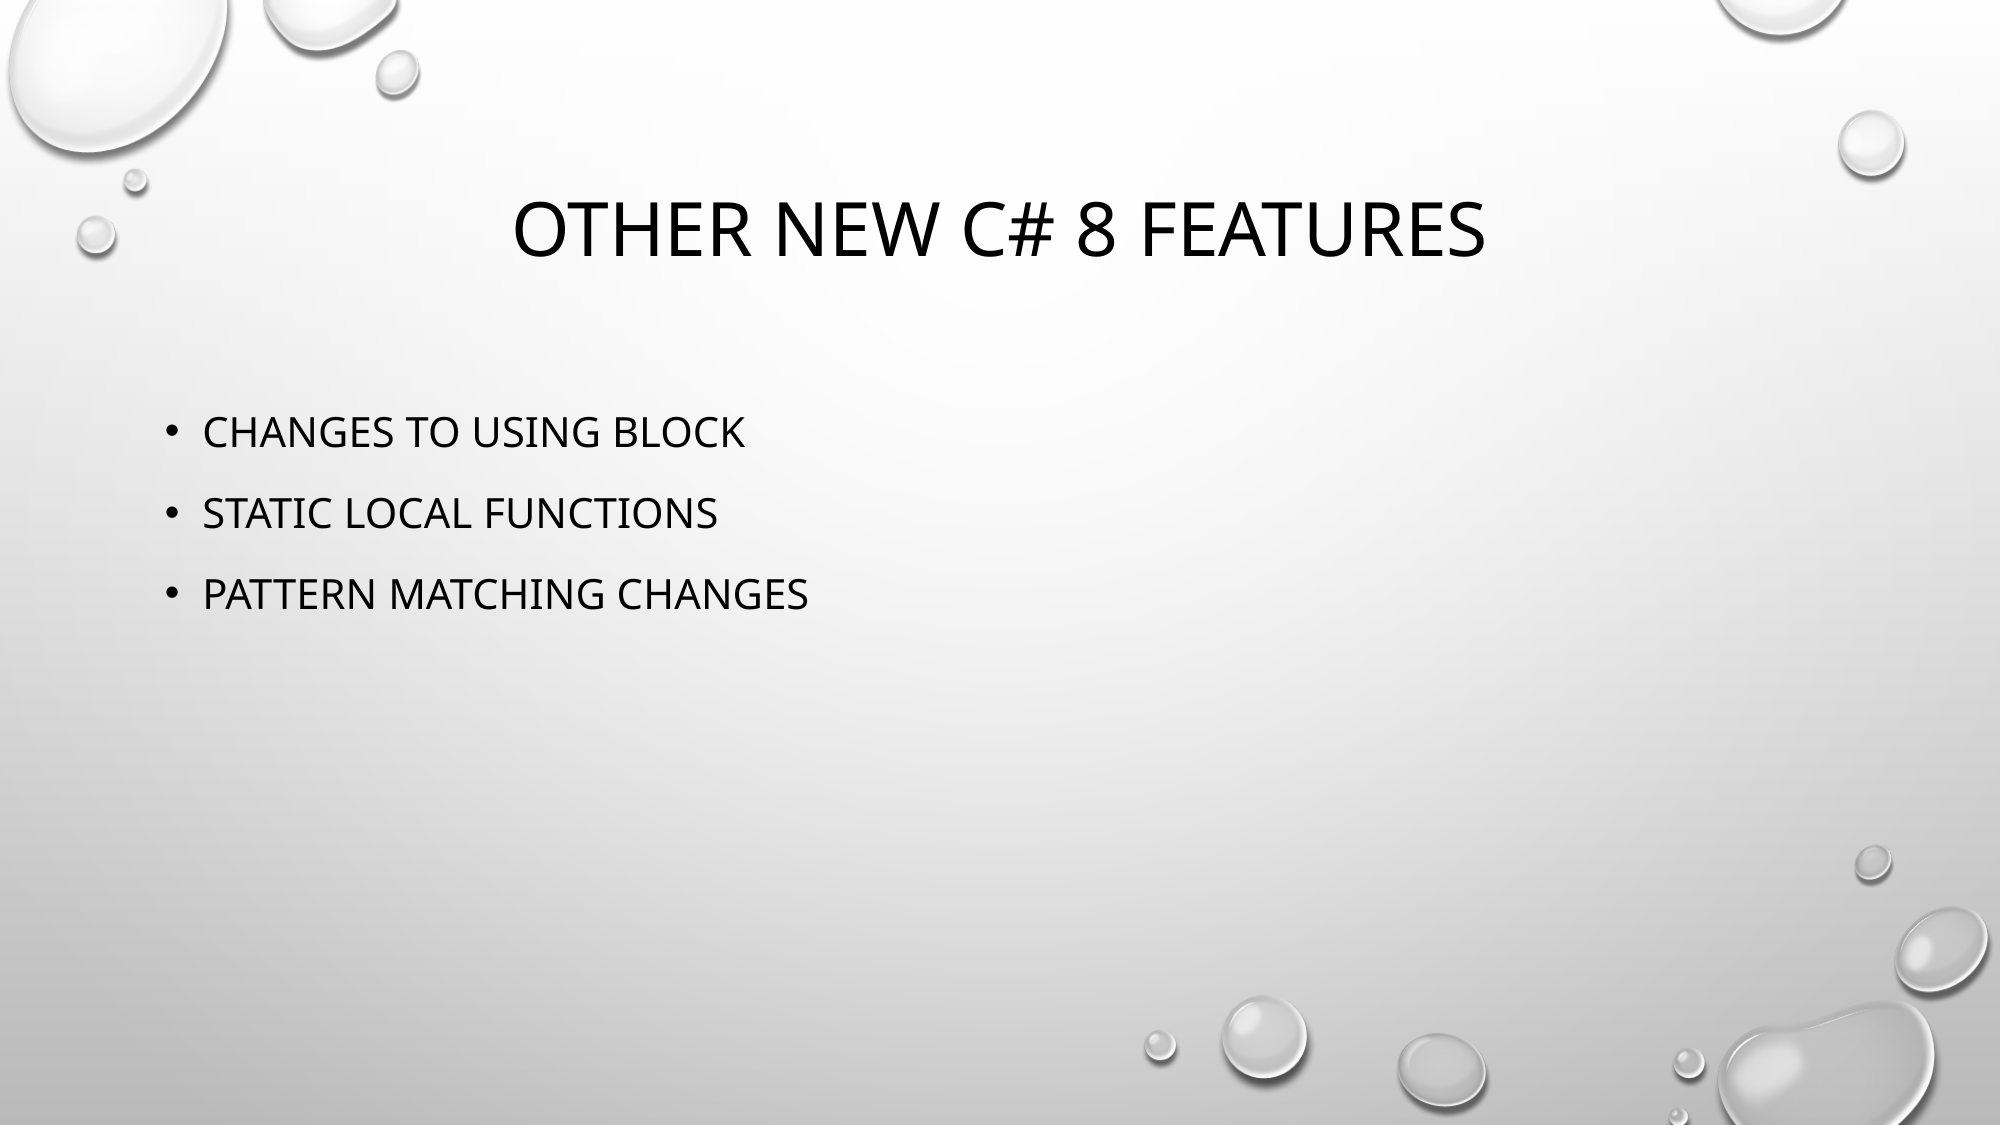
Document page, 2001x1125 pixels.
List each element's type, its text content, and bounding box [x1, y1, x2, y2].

list Changes to using block Static local functions Pattern matching changes [149, 388, 1850, 950]
picture [0, 0, 2000, 1125]
title Other new C# 8 features [149, 101, 1851, 364]
